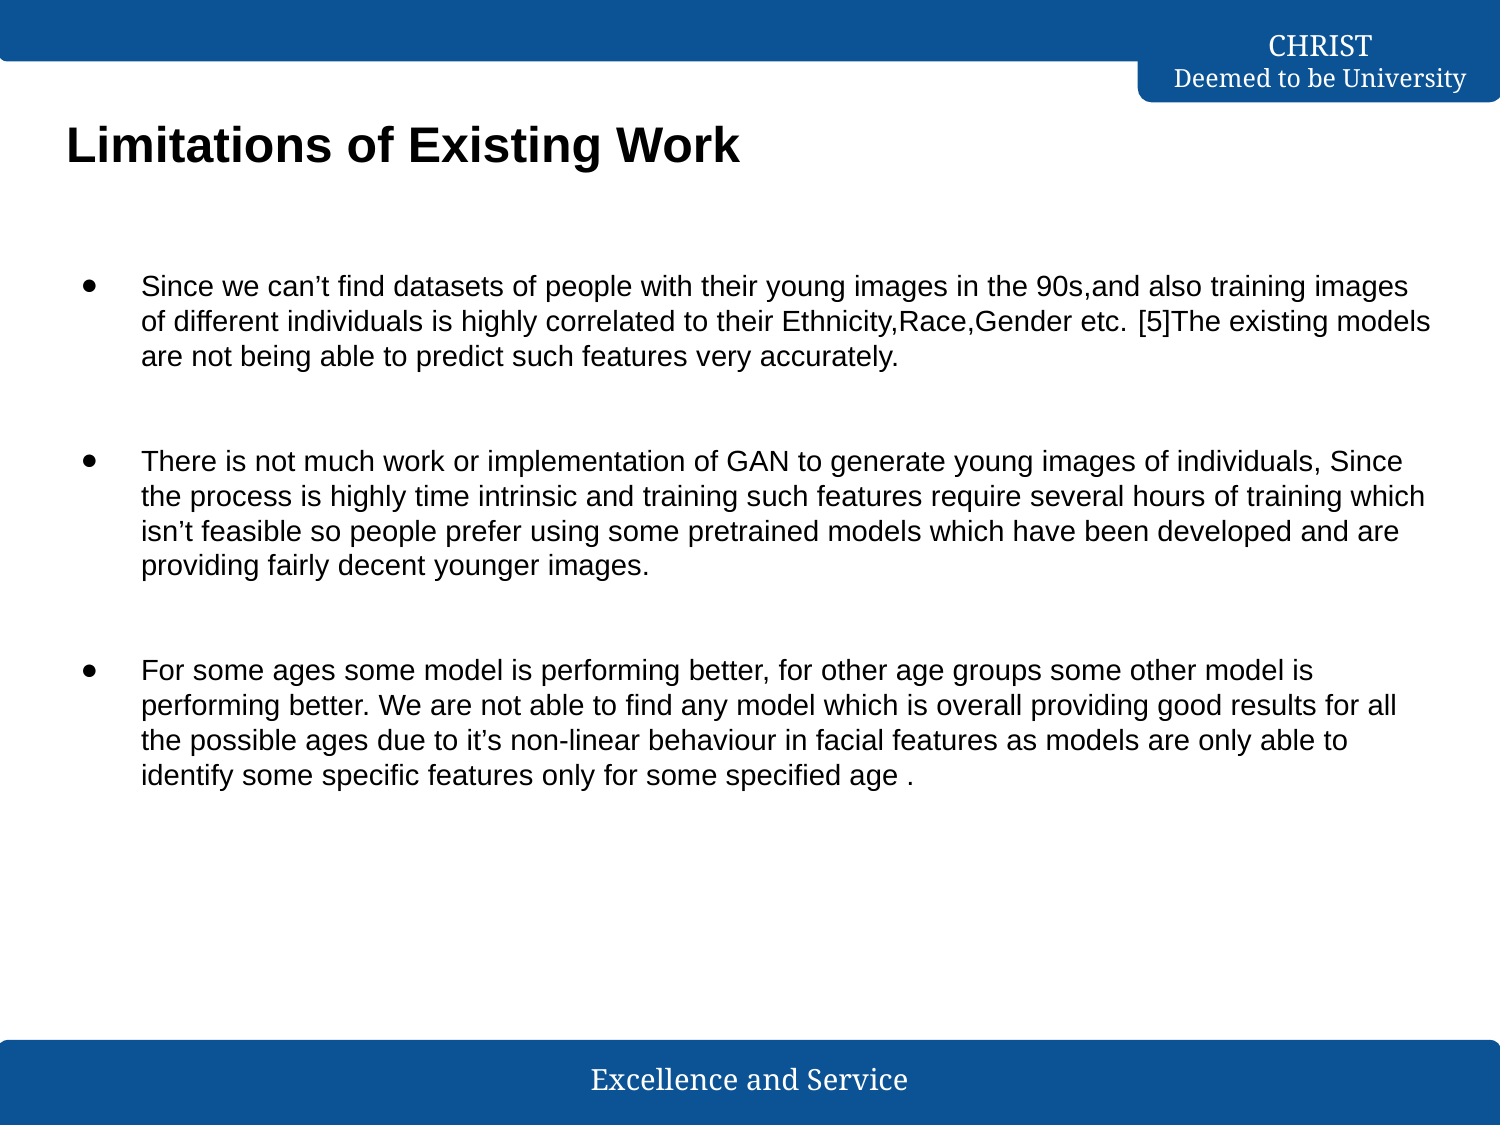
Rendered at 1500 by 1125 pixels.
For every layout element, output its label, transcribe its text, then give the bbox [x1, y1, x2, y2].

list Since we can’t find datasets of people with their young images in the 90s,and also training images of different individuals is highly correlated to their Ethnicity,Race,Gender etc. [5]The existing models are not being able to predict such features very accurately. There is not much work or implementation of GAN to generate young images of individuals, Since the process is highly time intrinsic and training such features require several hours of training which isn’t feasible so people prefer using some pretrained models which have been developed and are providing fairly decent younger images. For some ages some model is performing better, for other age groups some other model is performing better. We are not able to find any model which is overall providing good results for all the possible ages due to it’s non-linear behaviour in facial features as models are only able to identify some specific features only for some specified age . [51, 252, 1449, 1000]
title Limitations of Existing Work [51, 97, 1449, 223]
